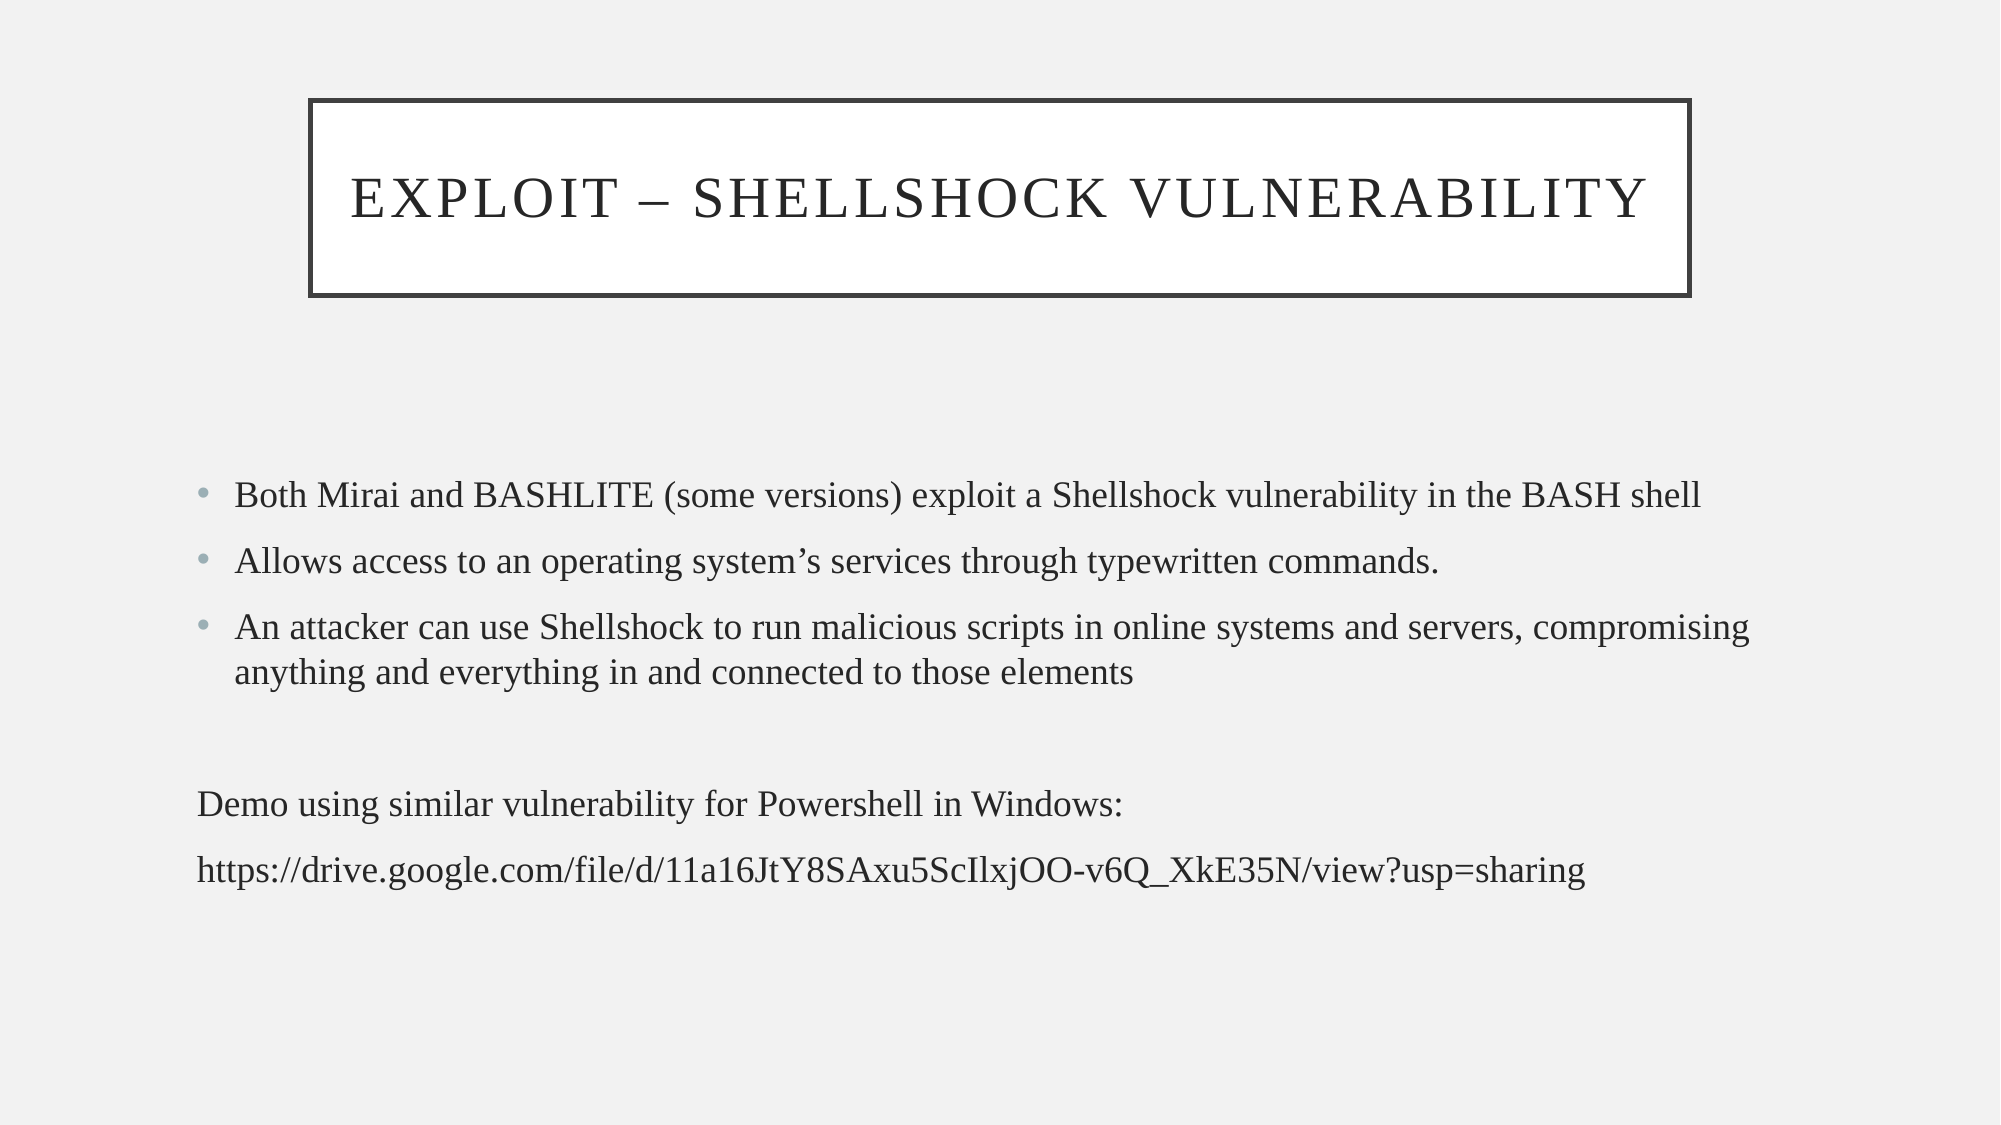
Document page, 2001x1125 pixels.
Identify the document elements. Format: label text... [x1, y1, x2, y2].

title EXPLOIT – SHELLSHOCK VULNERABILITY [308, 98, 1692, 298]
list Both Mirai and BASHLITE (some versions) exploit a Shellshock vulnerability in the BASH shell Allows access to an operating system’s services through typewritten commands. An attacker can use Shellshock to run malicious scripts in online systems and servers, compromising anything and everything in and connected to those elements Demo using similar vulnerability for Powershell in Windows: https://drive.google.com/file/d/11a16JtY8SAxu5ScIlxjOO-v6Q_XkE35N/view?usp=sharing [181, 462, 1836, 967]
